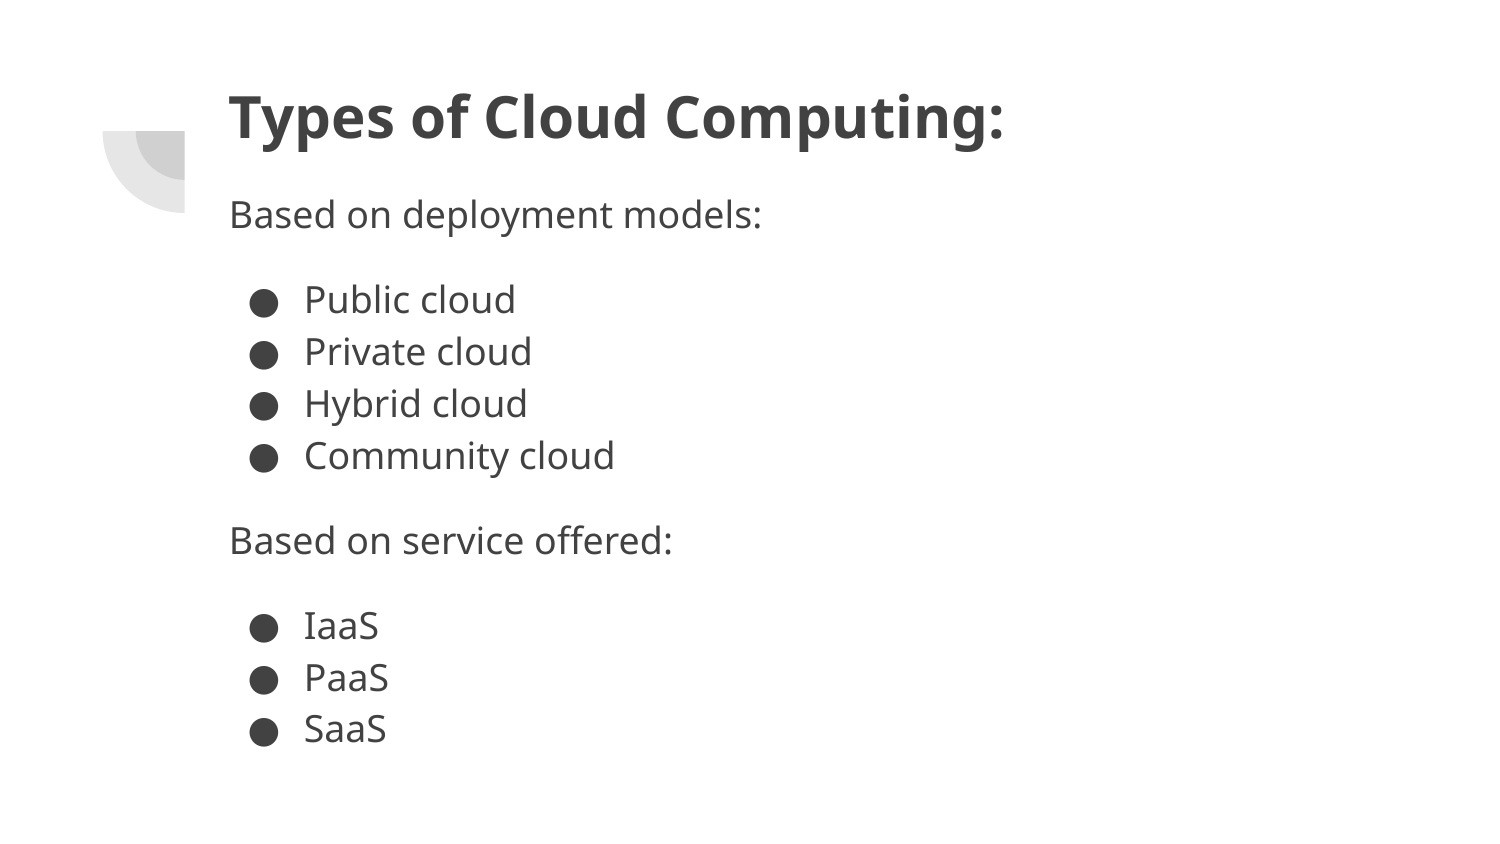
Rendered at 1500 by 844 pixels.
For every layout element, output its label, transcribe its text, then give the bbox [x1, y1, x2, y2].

title Types of Cloud Computing: [213, 64, 1368, 169]
list Based on deployment models: Public cloud Private cloud Hybrid cloud Community cloud Based on service offered: IaaS PaaS SaaS [213, 169, 1368, 773]
